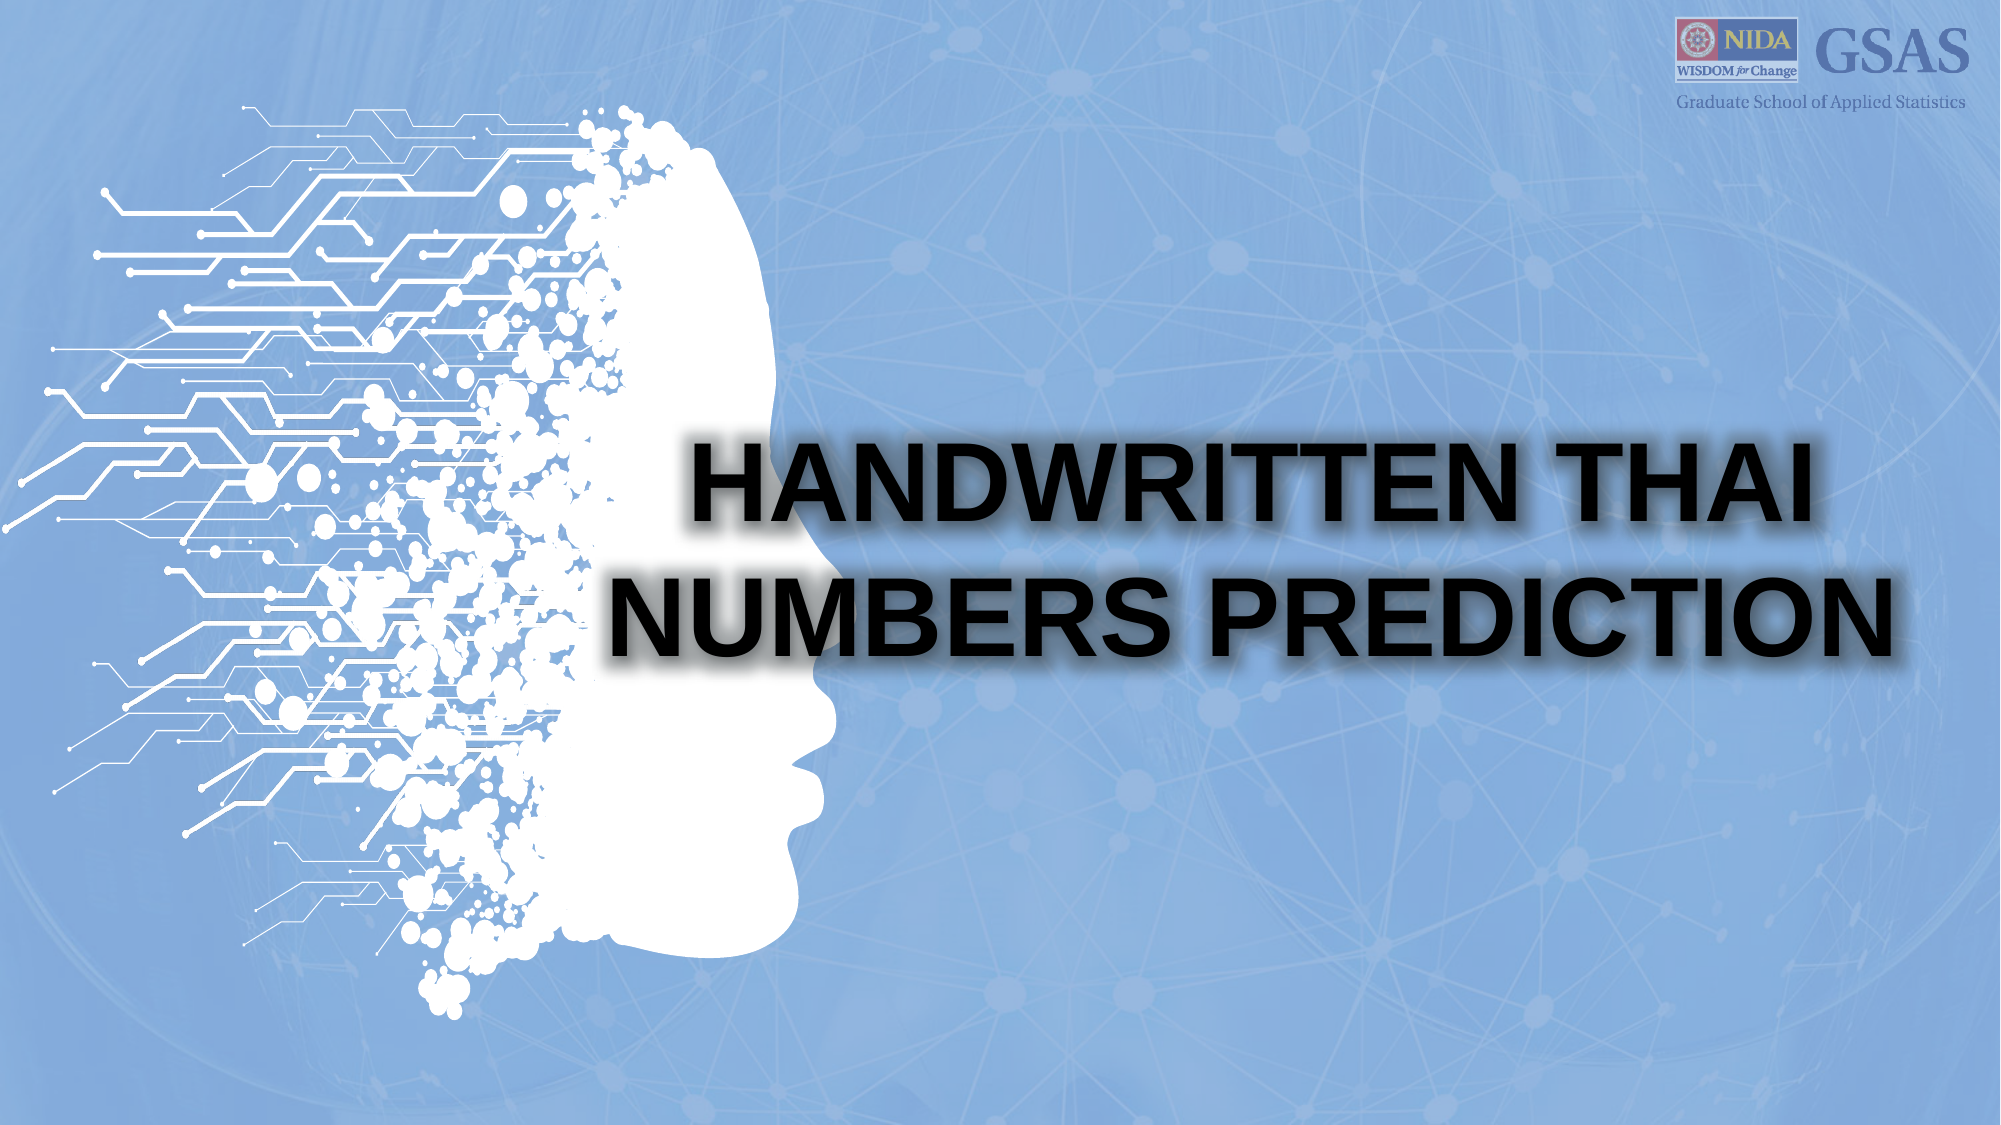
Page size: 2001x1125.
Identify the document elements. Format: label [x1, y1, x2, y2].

text_box [0, 394, 855, 1021]
text_box [0, 0, 1285, 394]
text_box [494, 398, 2000, 1038]
